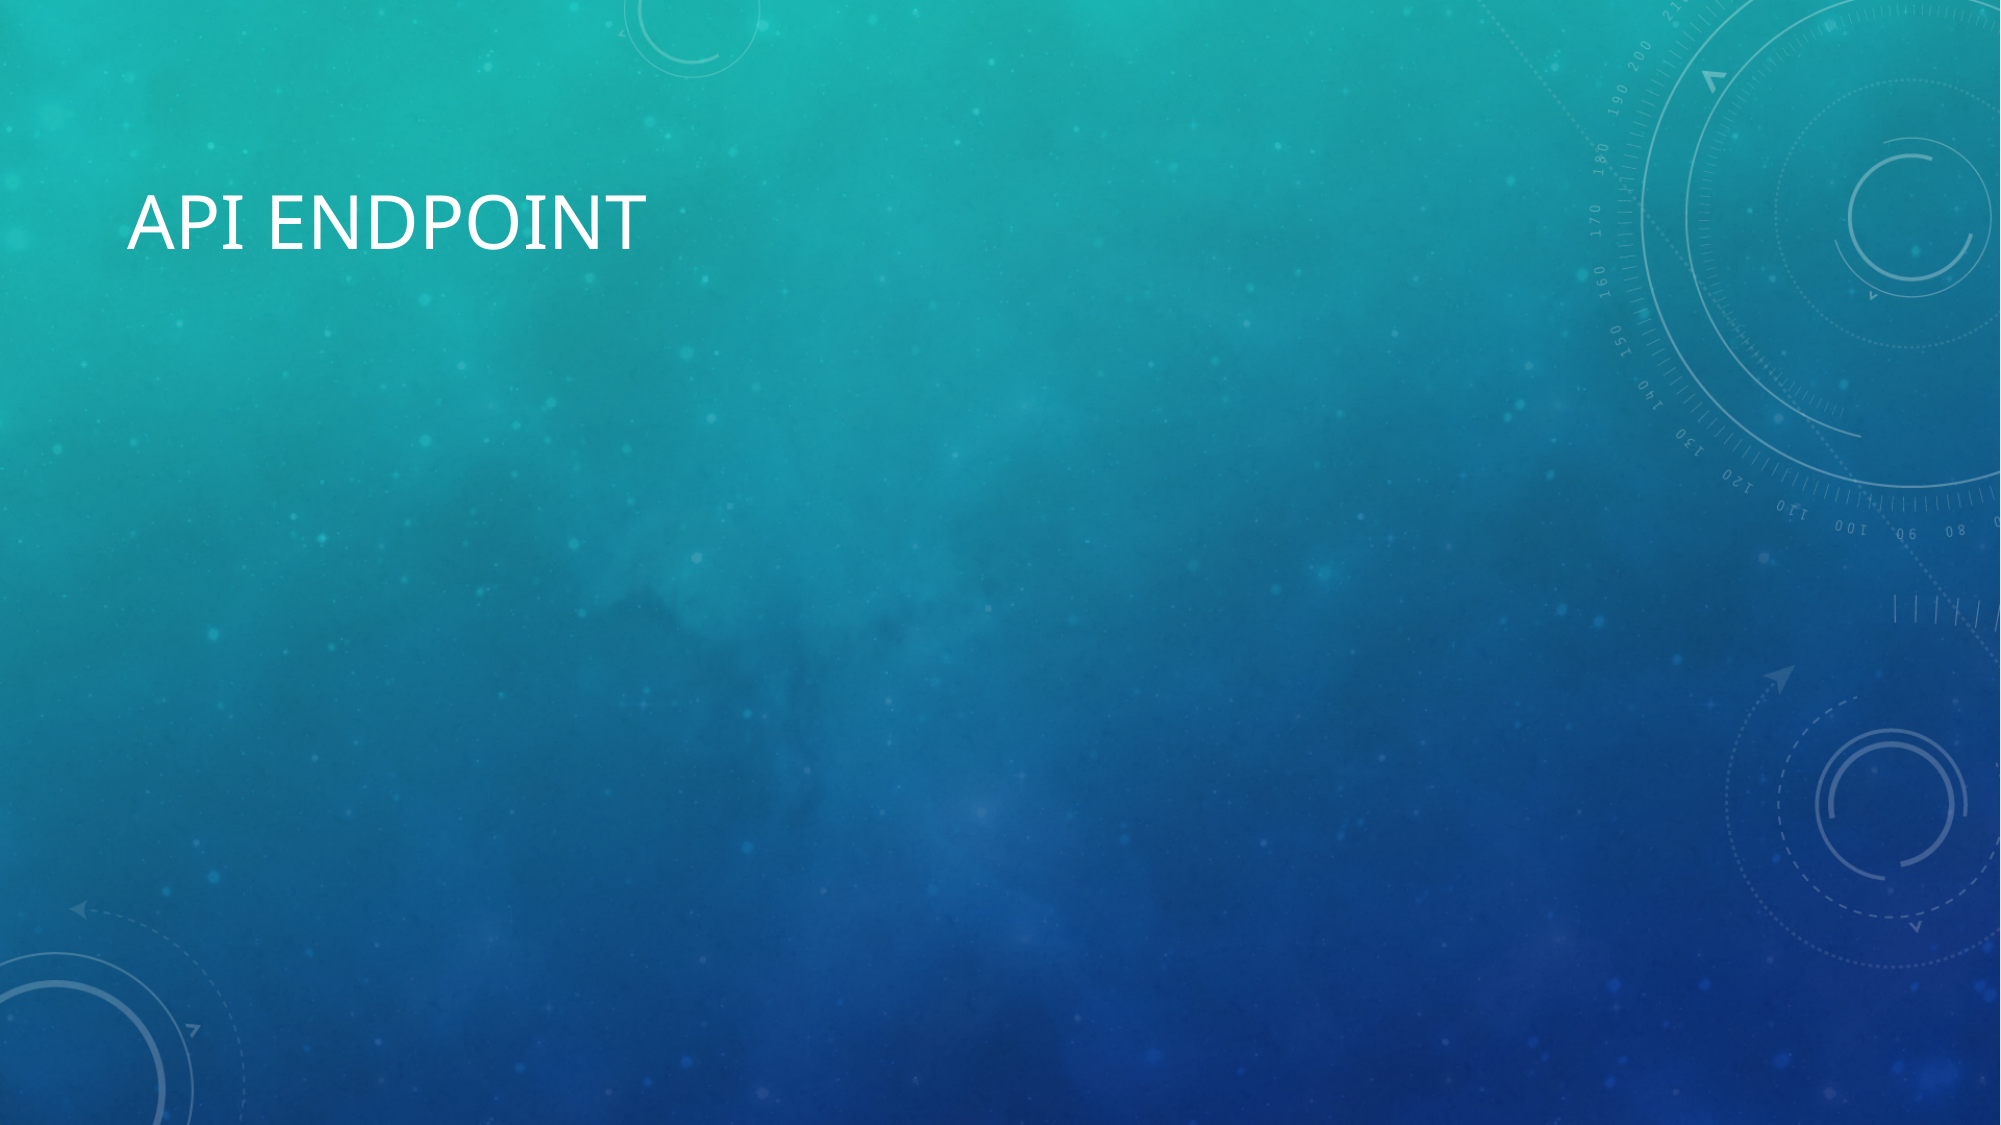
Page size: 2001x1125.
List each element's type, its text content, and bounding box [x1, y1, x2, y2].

title API Endpoint [112, 99, 1775, 339]
picture [0, 0, 2001, 1125]
